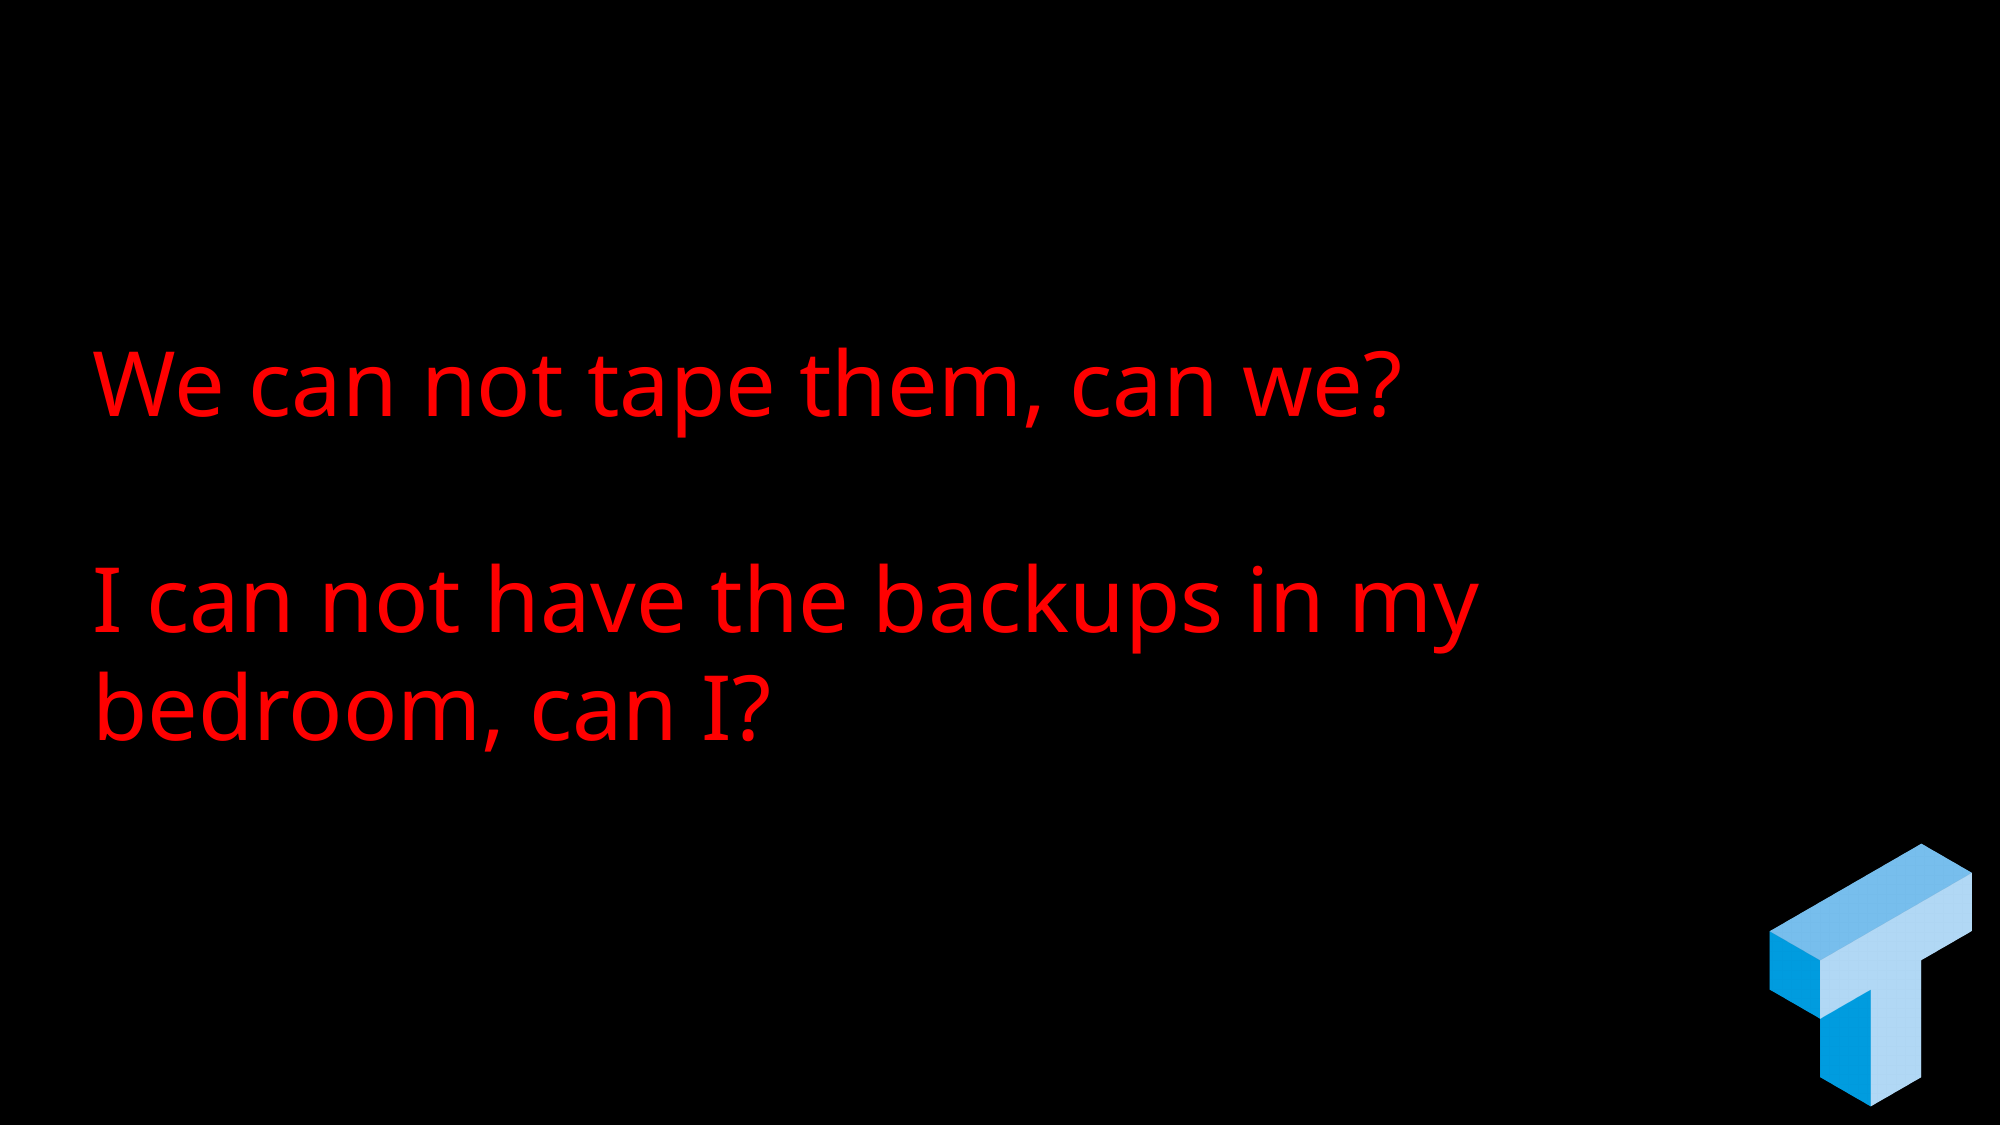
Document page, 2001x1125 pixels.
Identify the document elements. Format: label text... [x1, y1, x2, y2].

text_box We can not tape them, can we? I can not have the backups in my bedroom, can I? [77, 319, 1909, 772]
picture [1744, 818, 2001, 1122]
